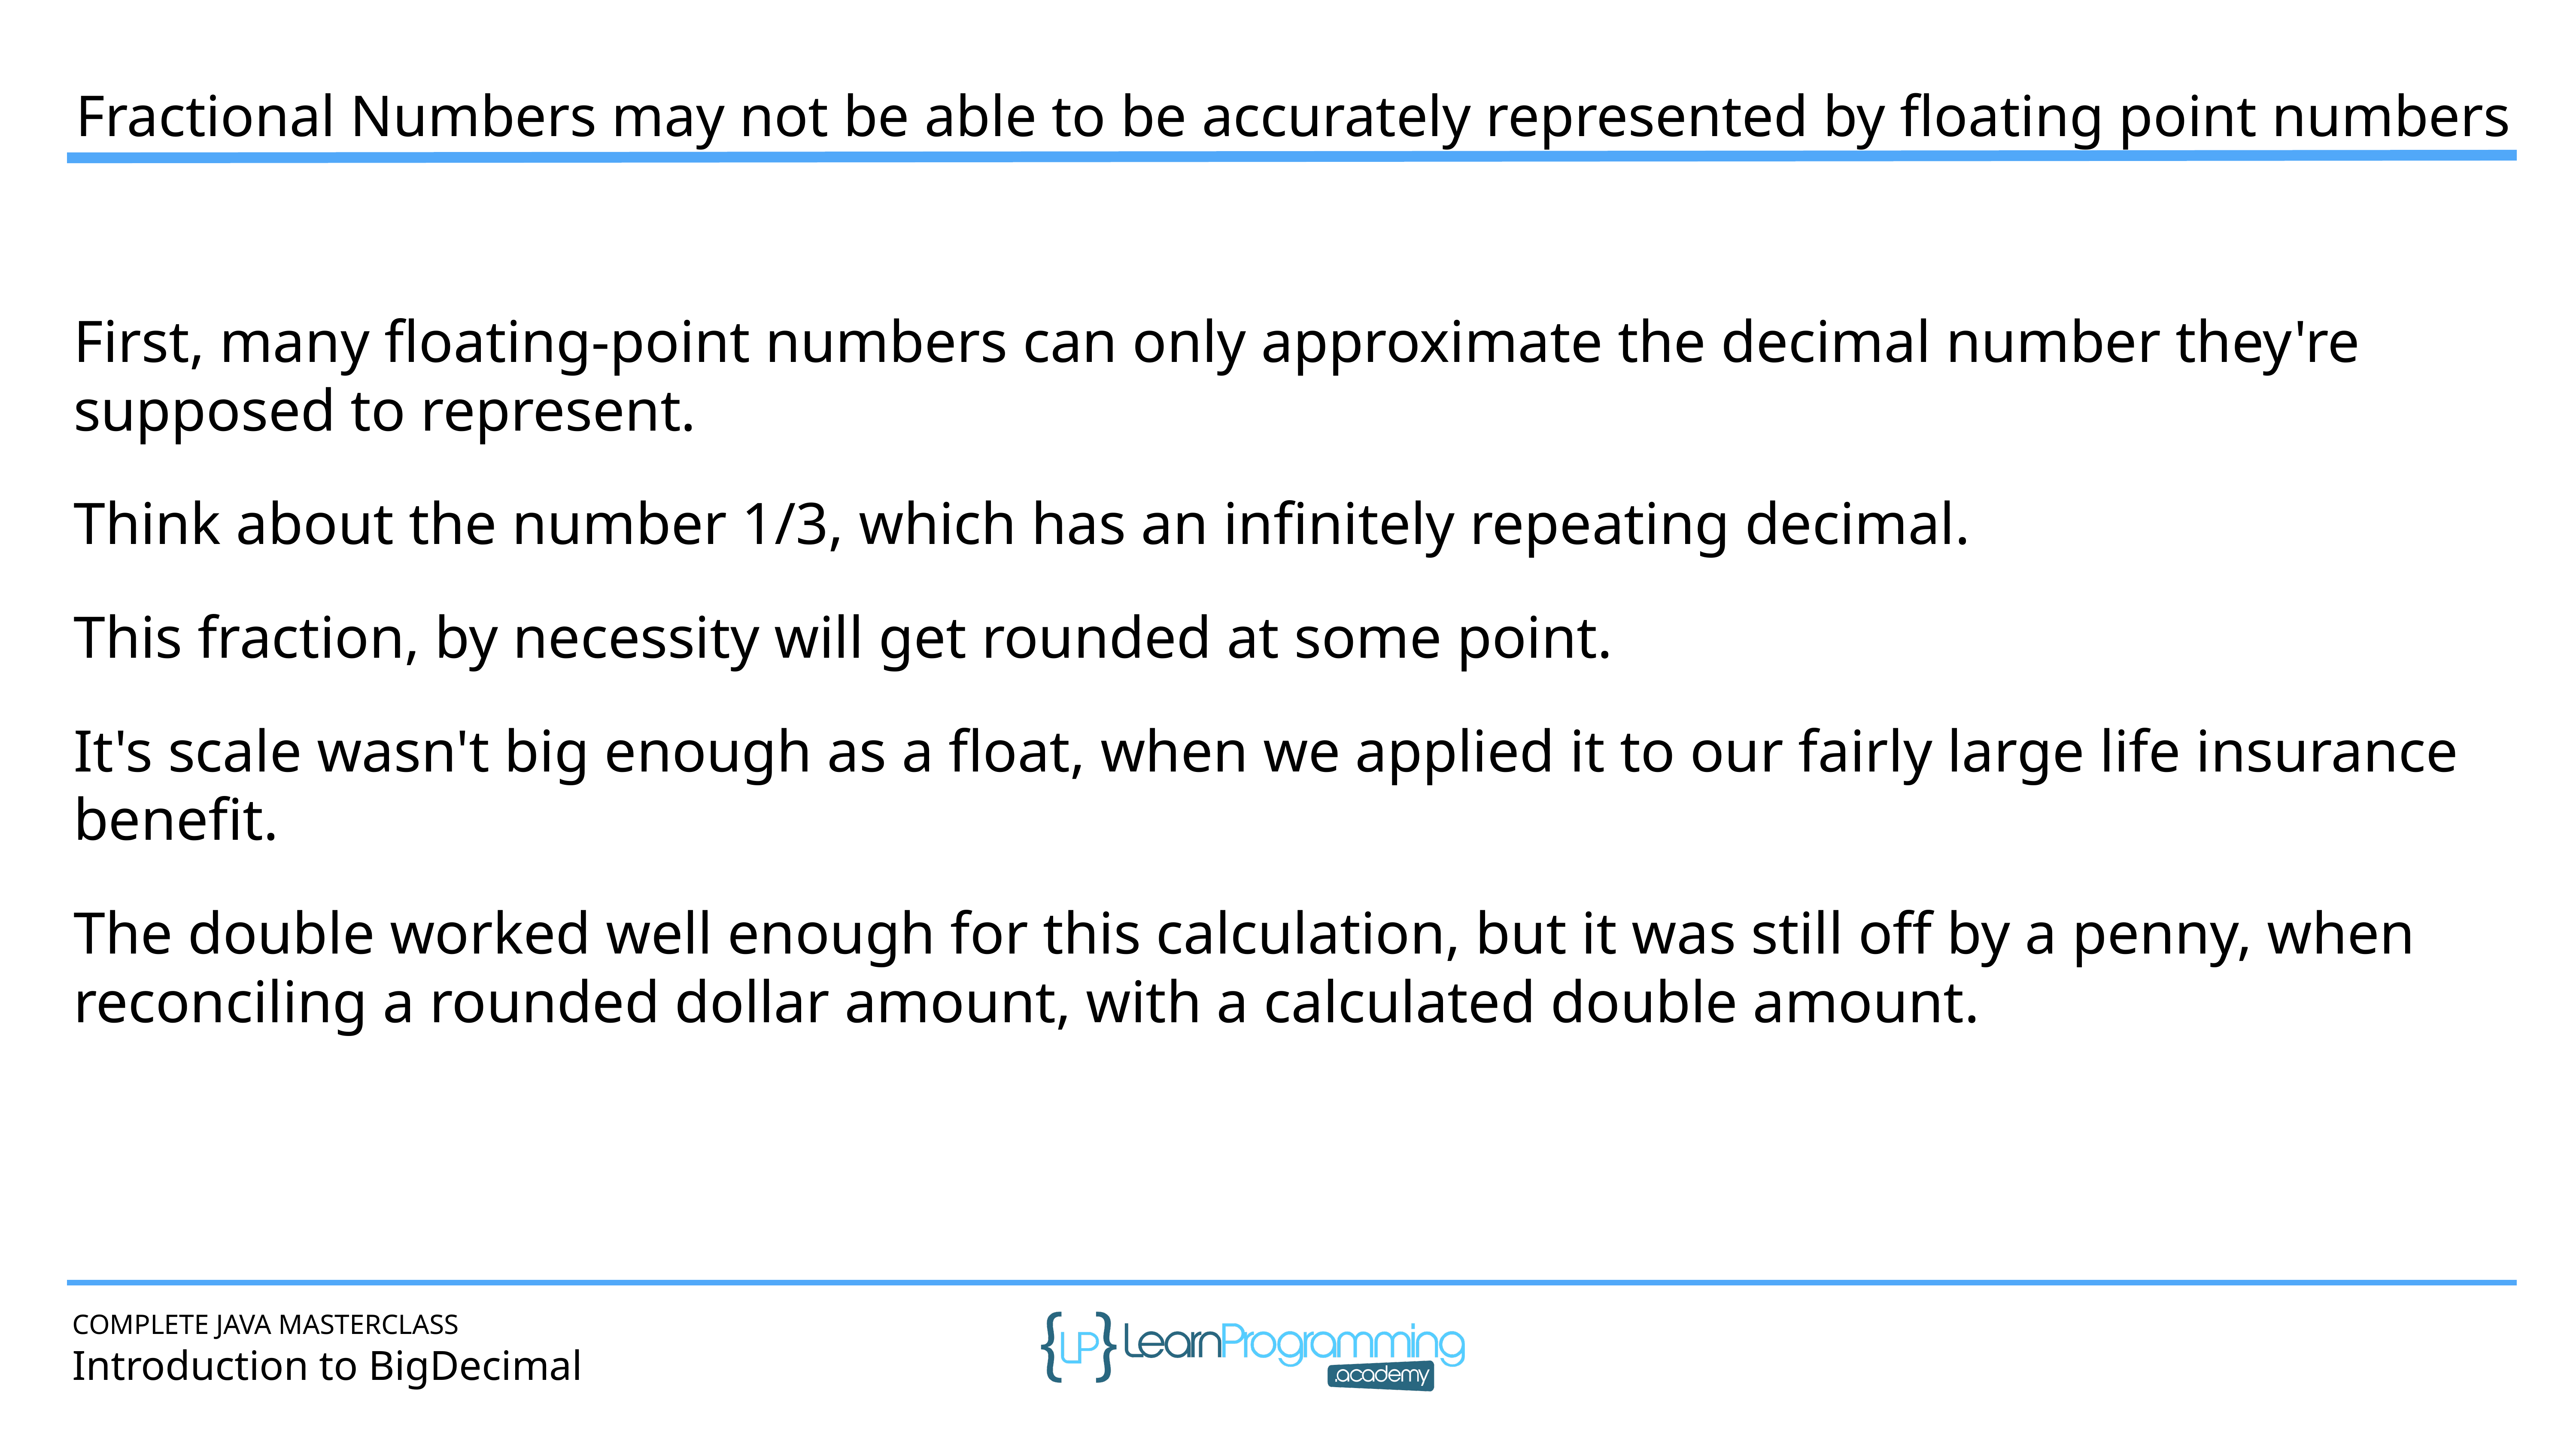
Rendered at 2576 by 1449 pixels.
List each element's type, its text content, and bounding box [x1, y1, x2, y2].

text_box COMPLETE JAVA MASTERCLASS Introduction to BigDecimal [67, 1302, 1030, 1394]
text_box First, many floating-point numbers can only approximate the decimal number they're supposed to represent. Think about the number 1/3, which has an infinitely repeating decimal. This fraction, by necessity will get rounded at some point. It's scale wasn't big enough as a float, when we applied it to our fairly large life insurance benefit. The double worked well enough for this calculation, but it was still off by a penny, when reconciling a rounded dollar amount, with a calculated double amount. [67, 301, 2517, 1139]
text_box Fractional Numbers may not be able to be accurately represented by floating point numbers [70, 75, 2518, 153]
picture [1032, 1302, 1477, 1400]
